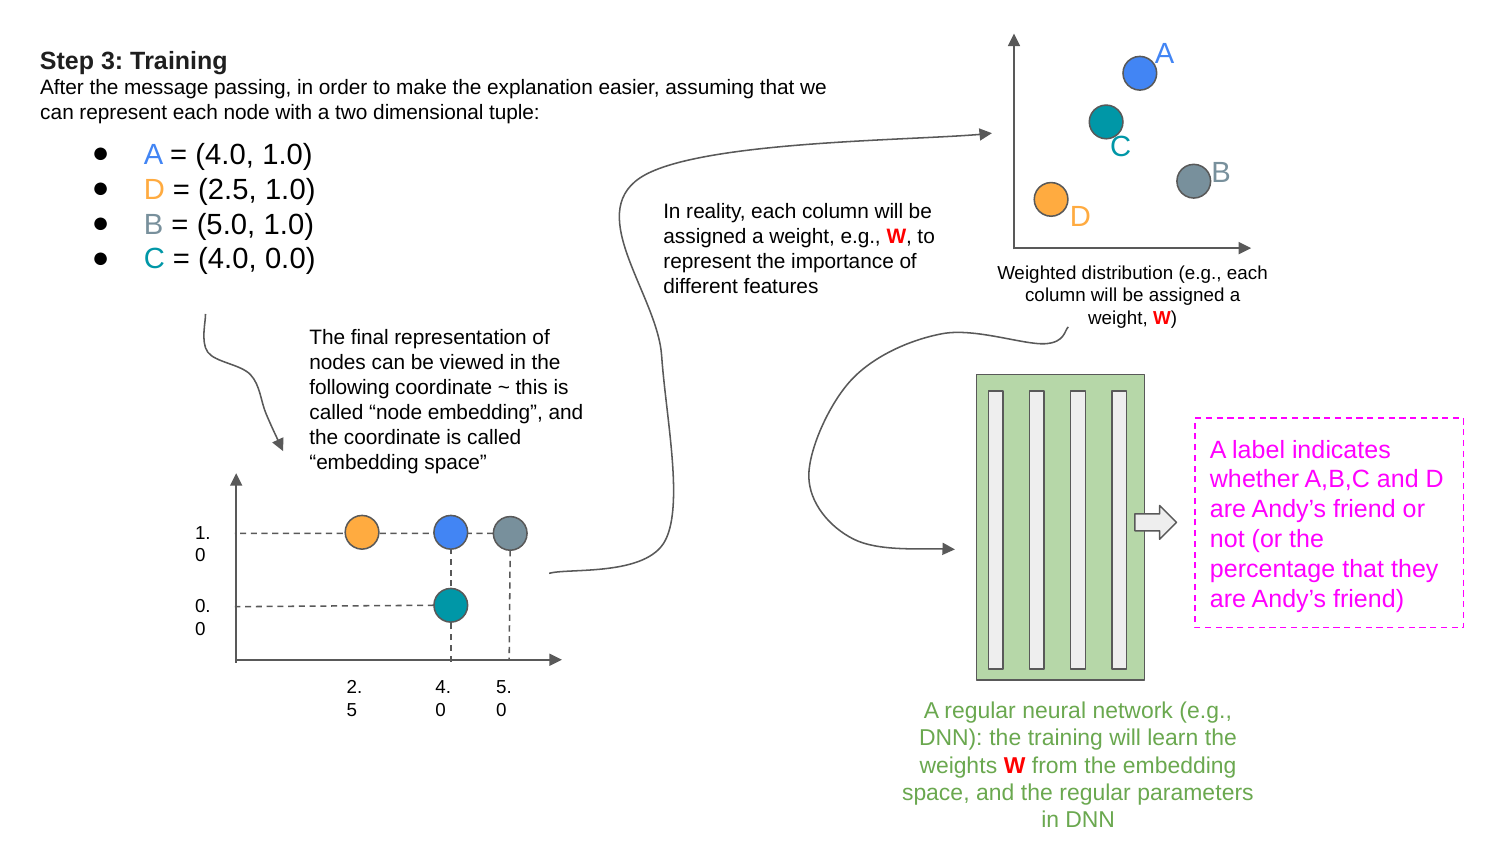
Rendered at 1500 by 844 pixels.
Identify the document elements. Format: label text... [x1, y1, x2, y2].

text_box 5.0 [481, 669, 538, 735]
text_box A = (4.0, 1.0) D = (2.5, 1.0) B = (5.0, 1.0) C = (4.0, 0.0) [53, 120, 372, 290]
text_box [808, 326, 1069, 556]
text_box [549, 313, 811, 574]
text_box A regular neural network (e.g., DNN): the training will learn the weights W from the embedding space, and the regular parameters in DNN [880, 680, 1276, 844]
text_box 4.0 [420, 669, 477, 735]
text_box After the message passing, in order to make the explanation easier, assuming that we can represent each node with a two dimensional tuple: [25, 90, 877, 139]
text_box [345, 515, 379, 532]
text_box Weighted distribution (e.g., each column will be assigned a weight, W) [978, 245, 1287, 343]
text_box [493, 516, 528, 551]
text_box [456, 589, 468, 622]
text_box B [1196, 138, 1253, 204]
text_box [1029, 390, 1045, 669]
text_box [1070, 390, 1086, 669]
text_box 1.0 [179, 505, 231, 581]
text_box In reality, each column will be assigned a weight, e.g., W, to represent the importance of different features [648, 182, 967, 313]
text_box D [1054, 182, 1111, 245]
text_box A label indicates whether A,B,C and D are Andy’s friend or not (or the percentage that they are Andy’s friend) [1195, 418, 1464, 628]
text_box [1134, 505, 1177, 540]
text_box A [1139, 19, 1196, 85]
text_box [1122, 56, 1152, 91]
text_box [433, 515, 468, 532]
text_box 0.0 [179, 581, 231, 654]
text_box [988, 456, 1004, 669]
text_box C [1095, 112, 1152, 178]
text_box [619, 128, 992, 307]
text_box [1034, 182, 1054, 217]
text_box 2.5 [331, 669, 388, 735]
text_box [1176, 164, 1196, 199]
text_box Step 3: Training [24, 24, 877, 90]
text_box [203, 313, 284, 452]
text_box [434, 589, 446, 622]
text_box [437, 542, 465, 550]
text_box [348, 542, 376, 550]
text_box [976, 374, 1145, 680]
text_box The final representation of nodes can be viewed in the following coordinate ~ this is called “node embedding”, and the coordinate is called “embedding space” [294, 308, 613, 489]
text_box [1111, 390, 1127, 669]
text_box [1089, 105, 1120, 135]
